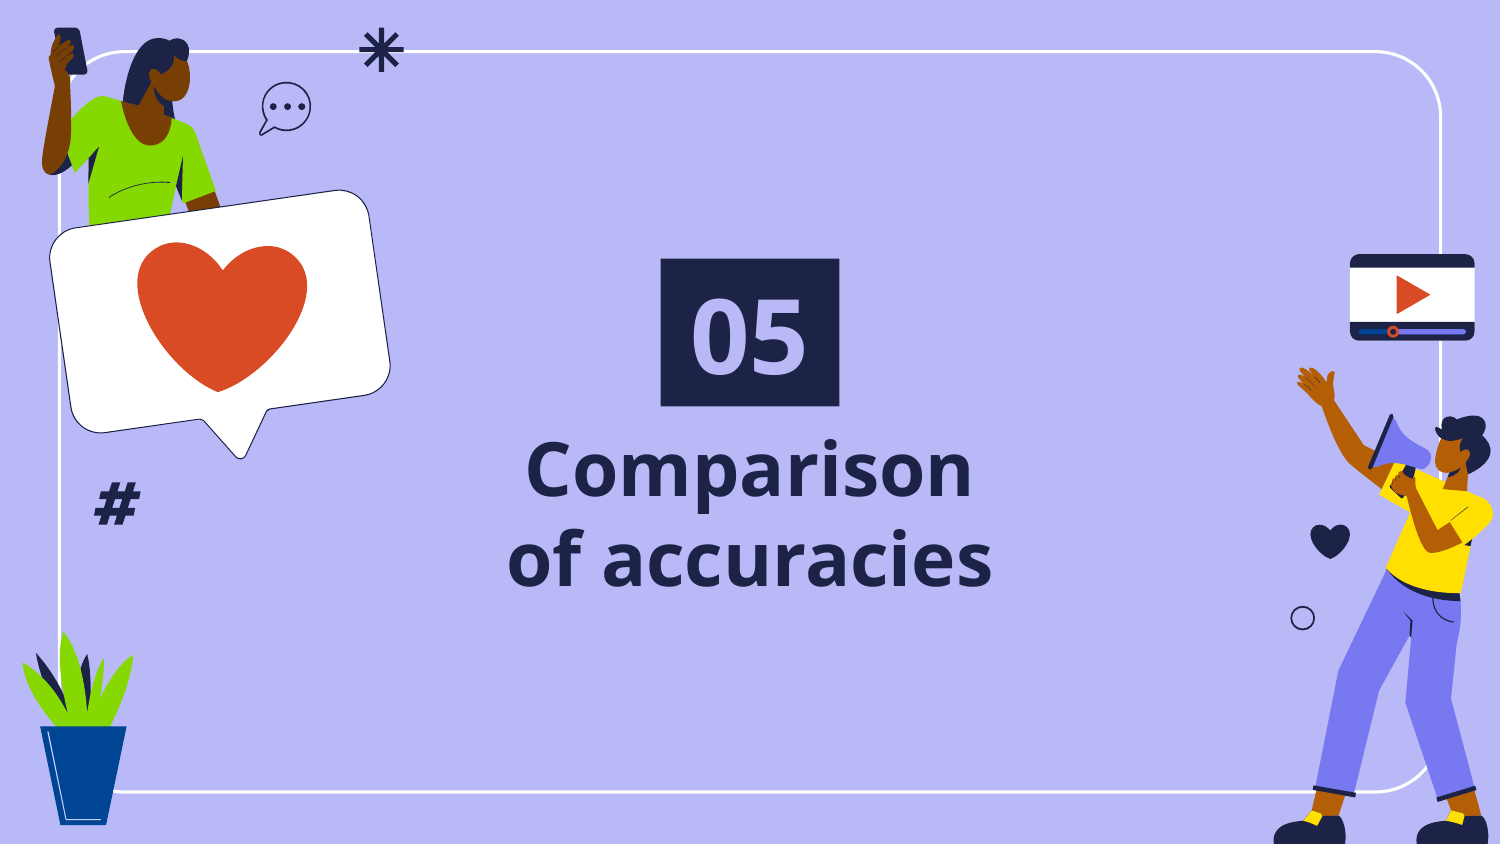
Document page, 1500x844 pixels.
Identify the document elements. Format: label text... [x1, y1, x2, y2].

title Comparison of accuracies [466, 437, 1034, 586]
title 05 [660, 258, 840, 407]
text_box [1273, 253, 1494, 844]
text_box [41, 27, 391, 525]
